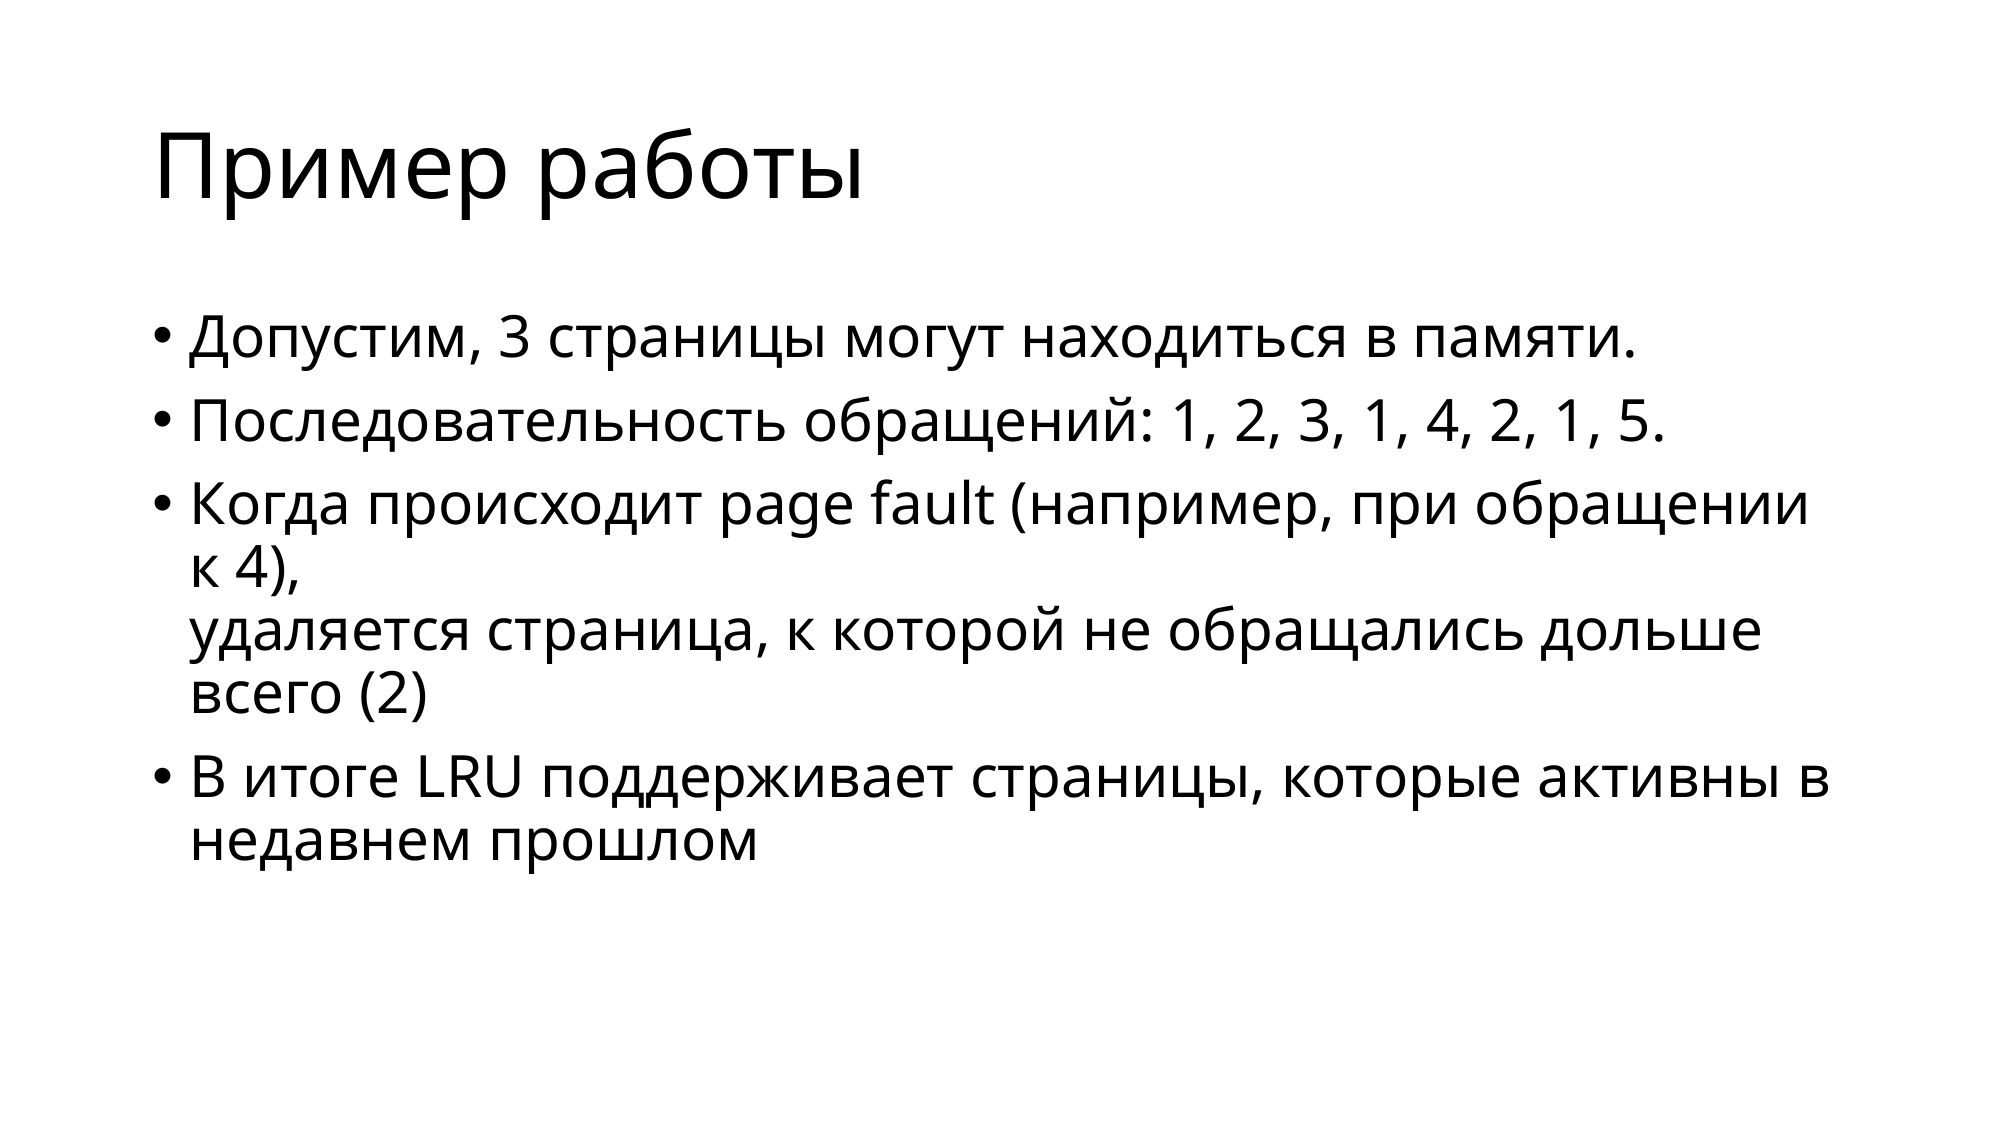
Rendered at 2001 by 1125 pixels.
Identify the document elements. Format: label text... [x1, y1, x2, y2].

title Пример работы [137, 59, 1863, 278]
list Допустим, 3 страницы могут находиться в памяти. Последовательность обращений: 1, 2, 3, 1, 4, 2, 1, 5. Когда происходит page fault (например, при обращении к 4), удаляется страница, к которой не обращались дольше всего (2) В итоге LRU поддерживает страницы, которые активны в недавнем прошлом [137, 299, 1863, 1014]
